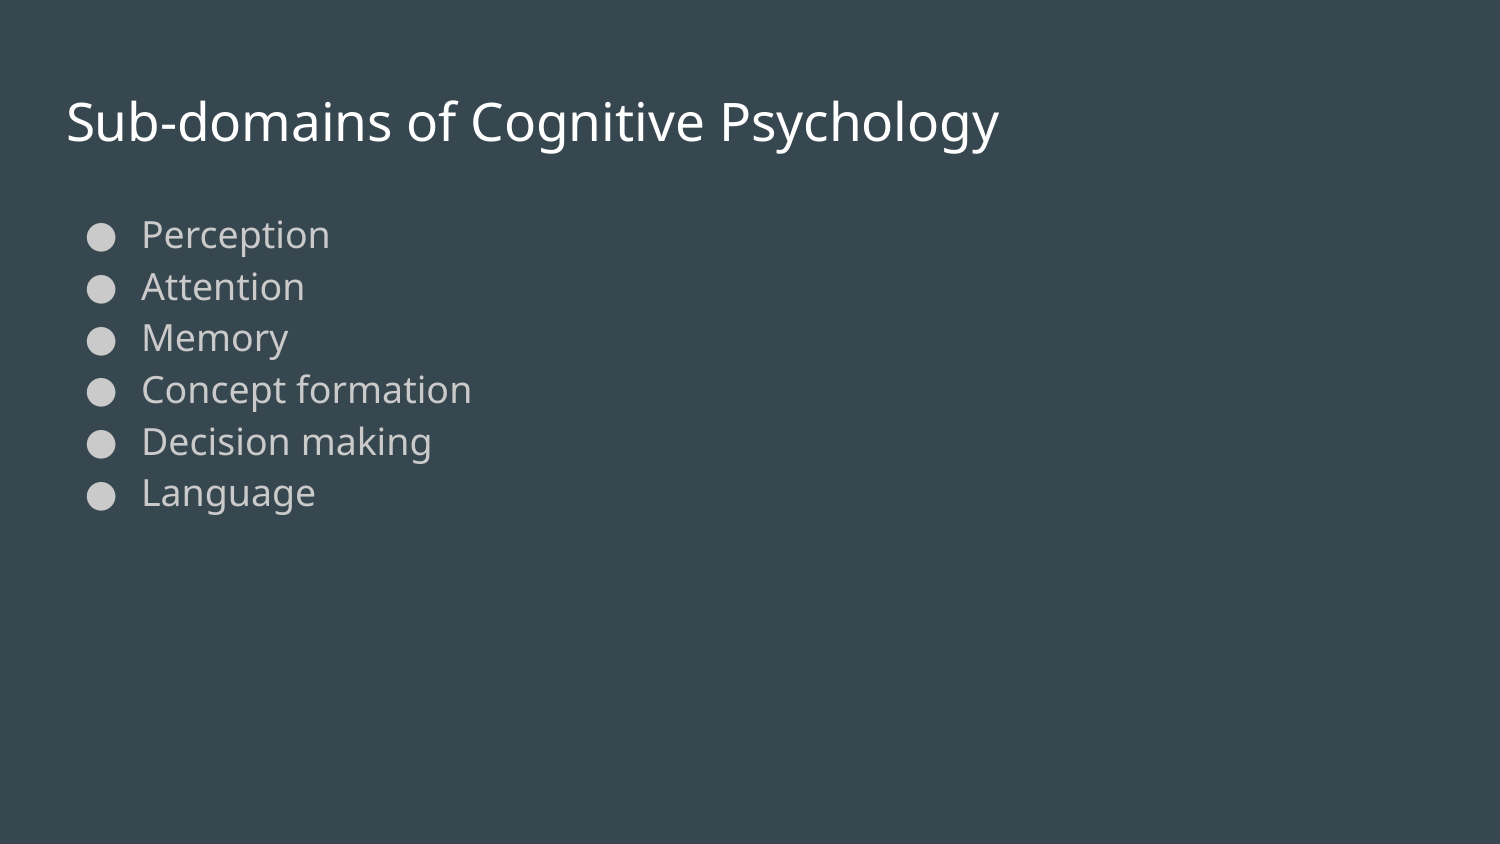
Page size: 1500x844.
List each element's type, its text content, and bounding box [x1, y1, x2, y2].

list Perception Attention Memory Concept formation Decision making Language [51, 189, 1449, 750]
title Sub-domains of Cognitive Psychology [51, 72, 1449, 167]
